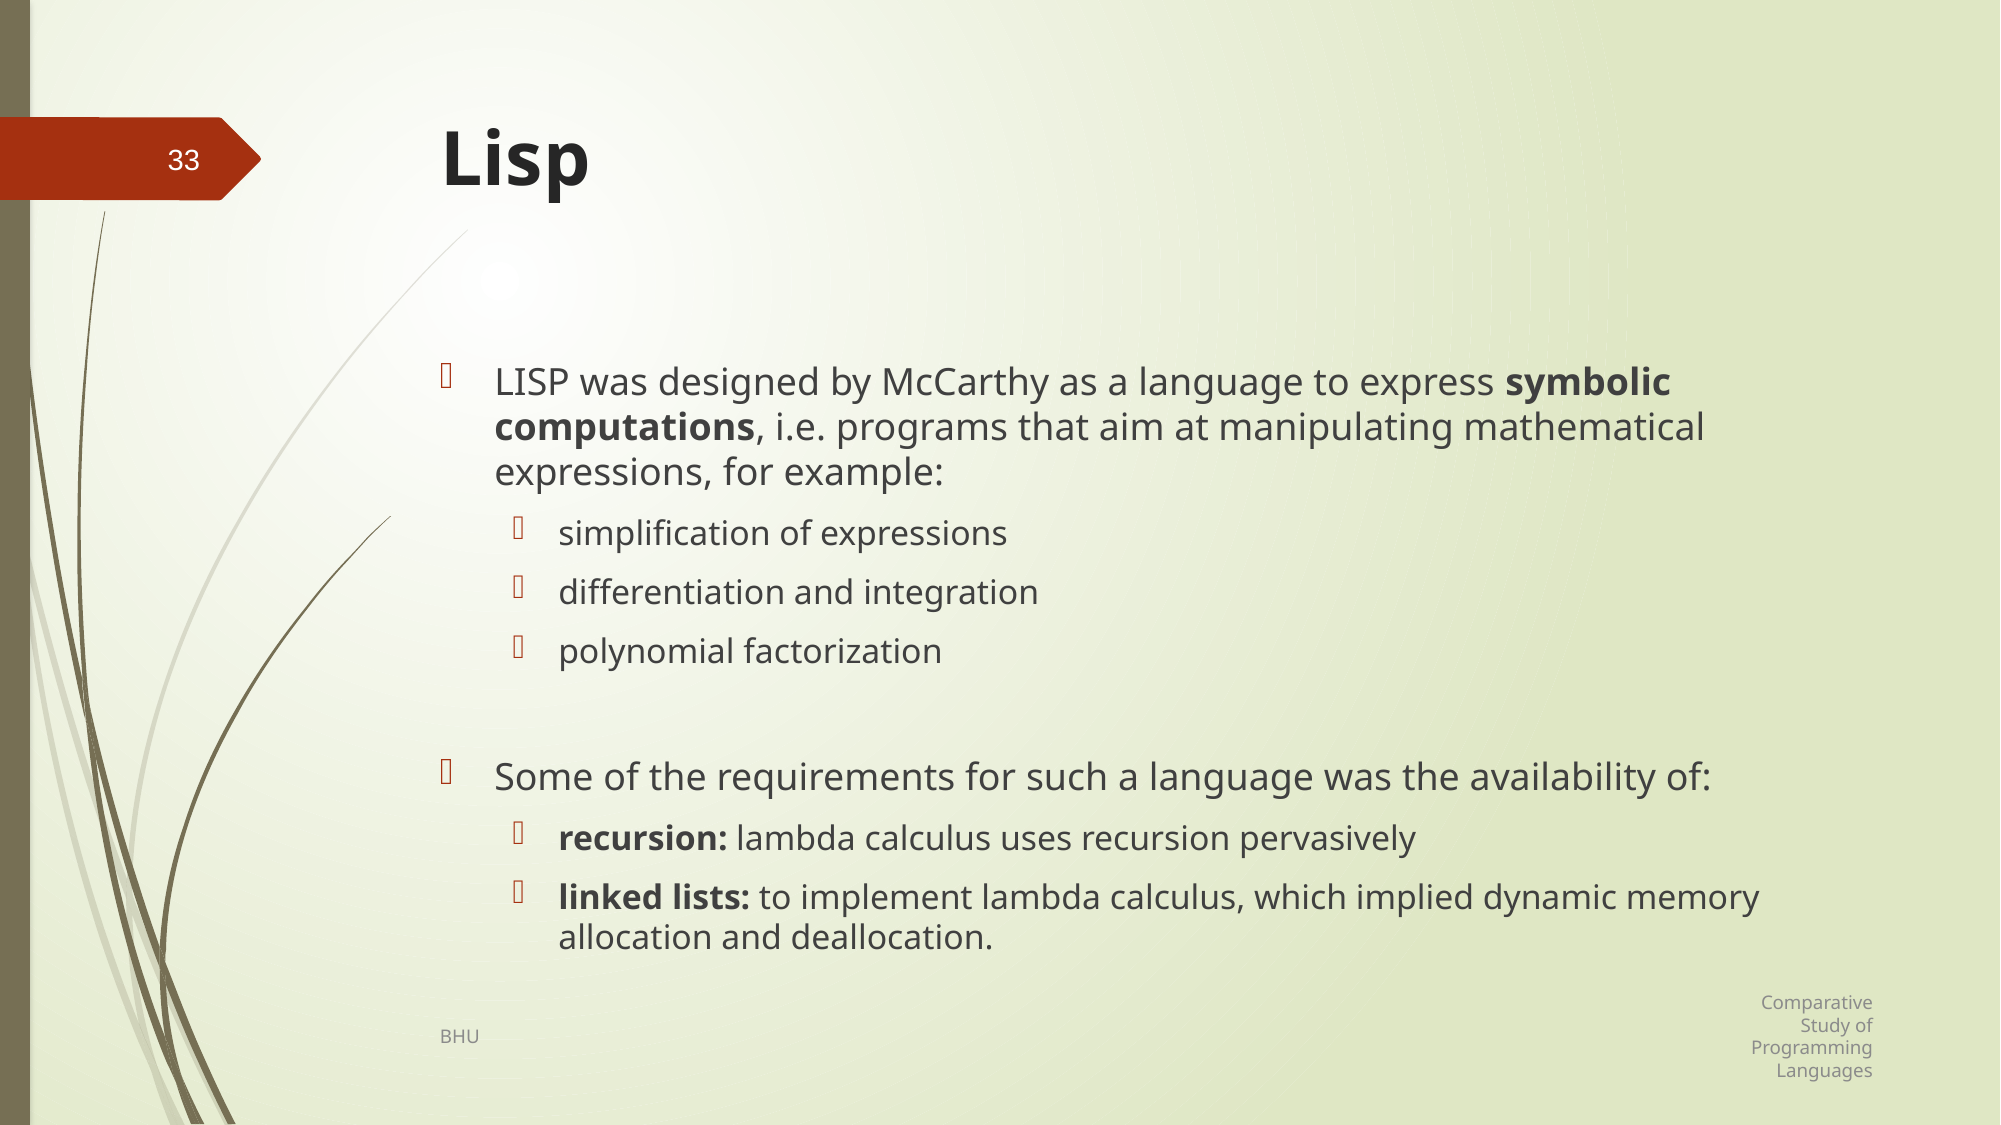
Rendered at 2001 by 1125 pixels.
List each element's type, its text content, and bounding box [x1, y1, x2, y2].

slide_number 33 [87, 129, 216, 190]
slide_number Comparative Study of Programming Languages [1699, 1005, 1888, 1067]
title Lisp [425, 102, 1888, 313]
footer BHU [424, 1006, 1675, 1067]
list LISP was designed by McCarthy as a language to express symbolic computations, i.e. programs that aim at manipulating mathematical expressions, for example: simplification of expressions differentiation and integration polynomial factorization Some of the requirements for such a language was the availability of: recursion: lambda calculus uses recursion pervasively linked lists: to implement lambda calculus, which implied dynamic memory allocation and deallocation. [424, 350, 1888, 970]
